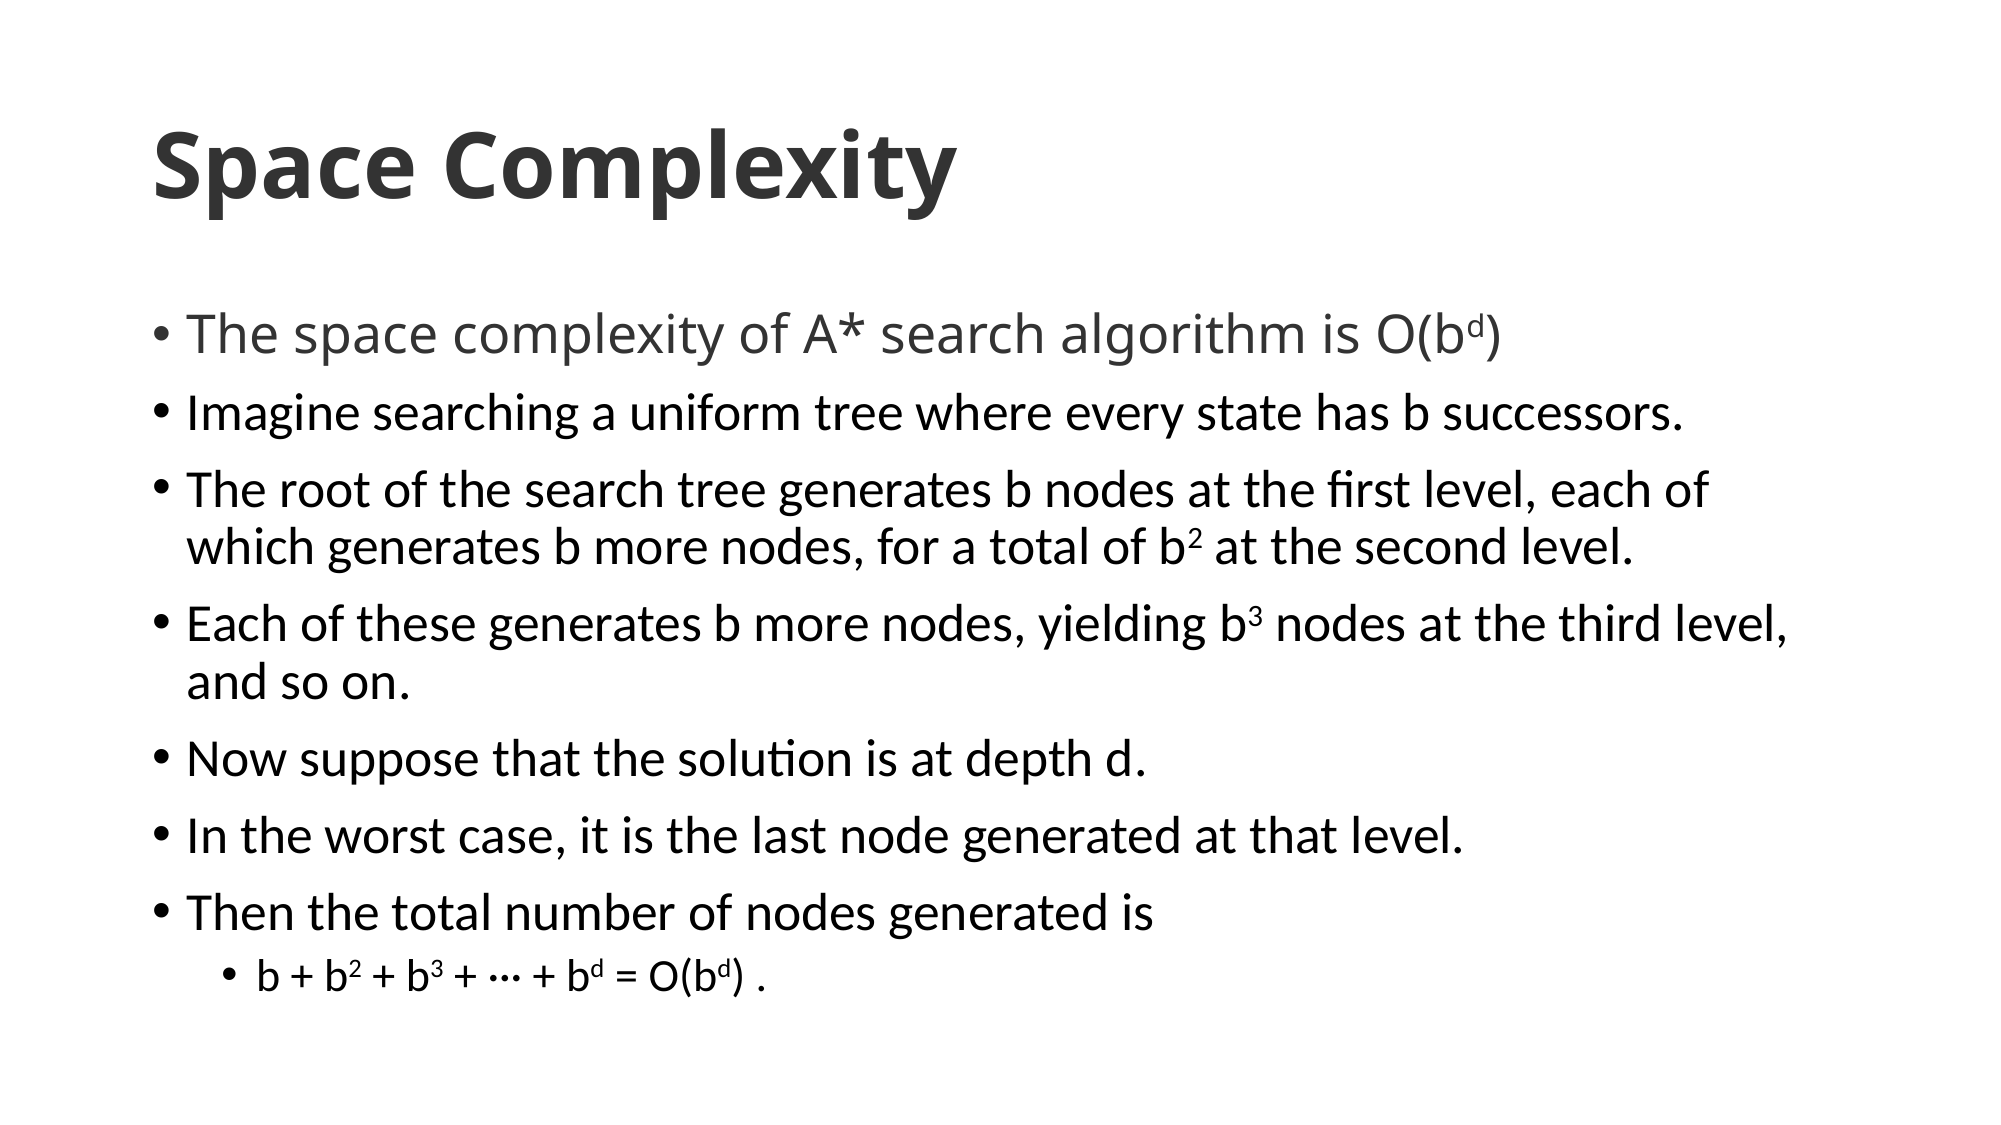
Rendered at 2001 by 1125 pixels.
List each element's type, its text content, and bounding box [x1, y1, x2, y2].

title Space Complexity [137, 59, 1863, 278]
list The space complexity of A* search algorithm is O(bd) Imagine searching a uniform tree where every state has b successors. The root of the search tree generates b nodes at the first level, each of which generates b more nodes, for a total of b2 at the second level. Each of these generates b more nodes, yielding b3 nodes at the third level, and so on. Now suppose that the solution is at depth d. In the worst case, it is the last node generated at that level. Then the total number of nodes generated is b + b2 + b3 + ··· + bd = O(bd) . [137, 299, 1863, 1014]
